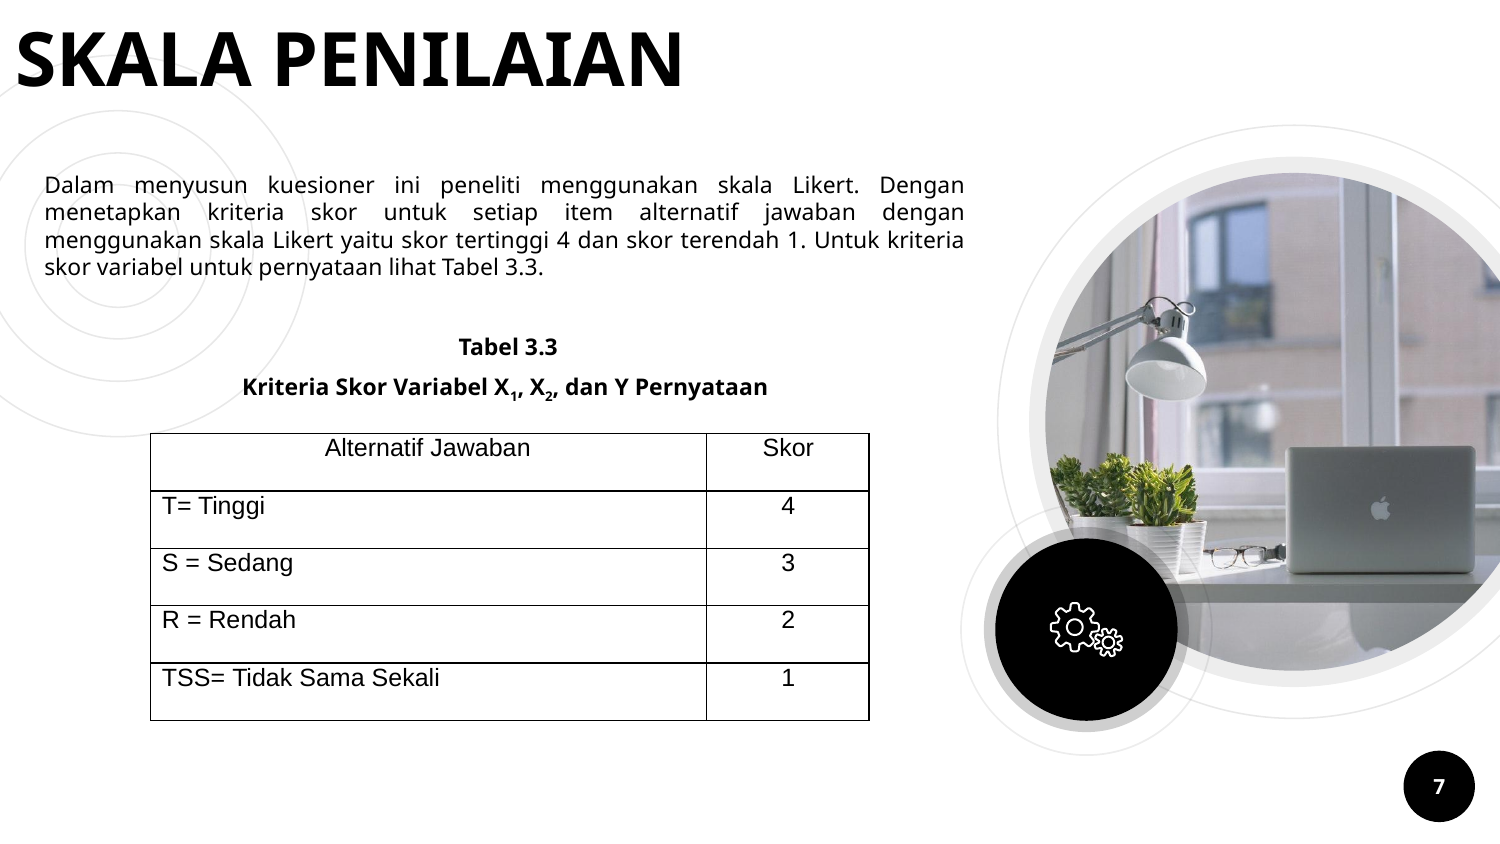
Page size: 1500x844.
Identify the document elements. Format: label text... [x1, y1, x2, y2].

title SKALA PENILAIAN [0, 4, 1048, 117]
table_cell 4 [707, 492, 868, 548]
list Dalam menyusun kuesioner ini peneliti menggunakan skala Likert. Dengan menetapkan kriteria skor untuk setiap item alternatif jawaban dengan menggunakan skala Likert yaitu skor tertinggi 4 dan skor terendah 1. Untuk kriteria skor variabel untuk pernyataan lihat Tabel 3.3. Tabel 3.3 Kriteria Skor Variabel X1, X2, dan Y Pernyataan [3, 155, 982, 784]
table_cell 2 [707, 606, 868, 662]
table_header Skor [707, 434, 868, 490]
table_header Alternatif Jawaban [151, 434, 706, 490]
table_cell T= Tinggi [151, 492, 706, 548]
table_cell 3 [707, 549, 868, 605]
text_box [959, 503, 1213, 757]
slide_number 7 [1403, 750, 1475, 823]
table_cell TSS= Tidak Sama Sekali [151, 664, 706, 720]
picture [1045, 172, 1500, 671]
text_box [1050, 602, 1123, 657]
table_cell R = Rendah [151, 606, 706, 662]
table_cell 1 [707, 664, 868, 720]
table_cell S = Sedang [151, 549, 706, 605]
